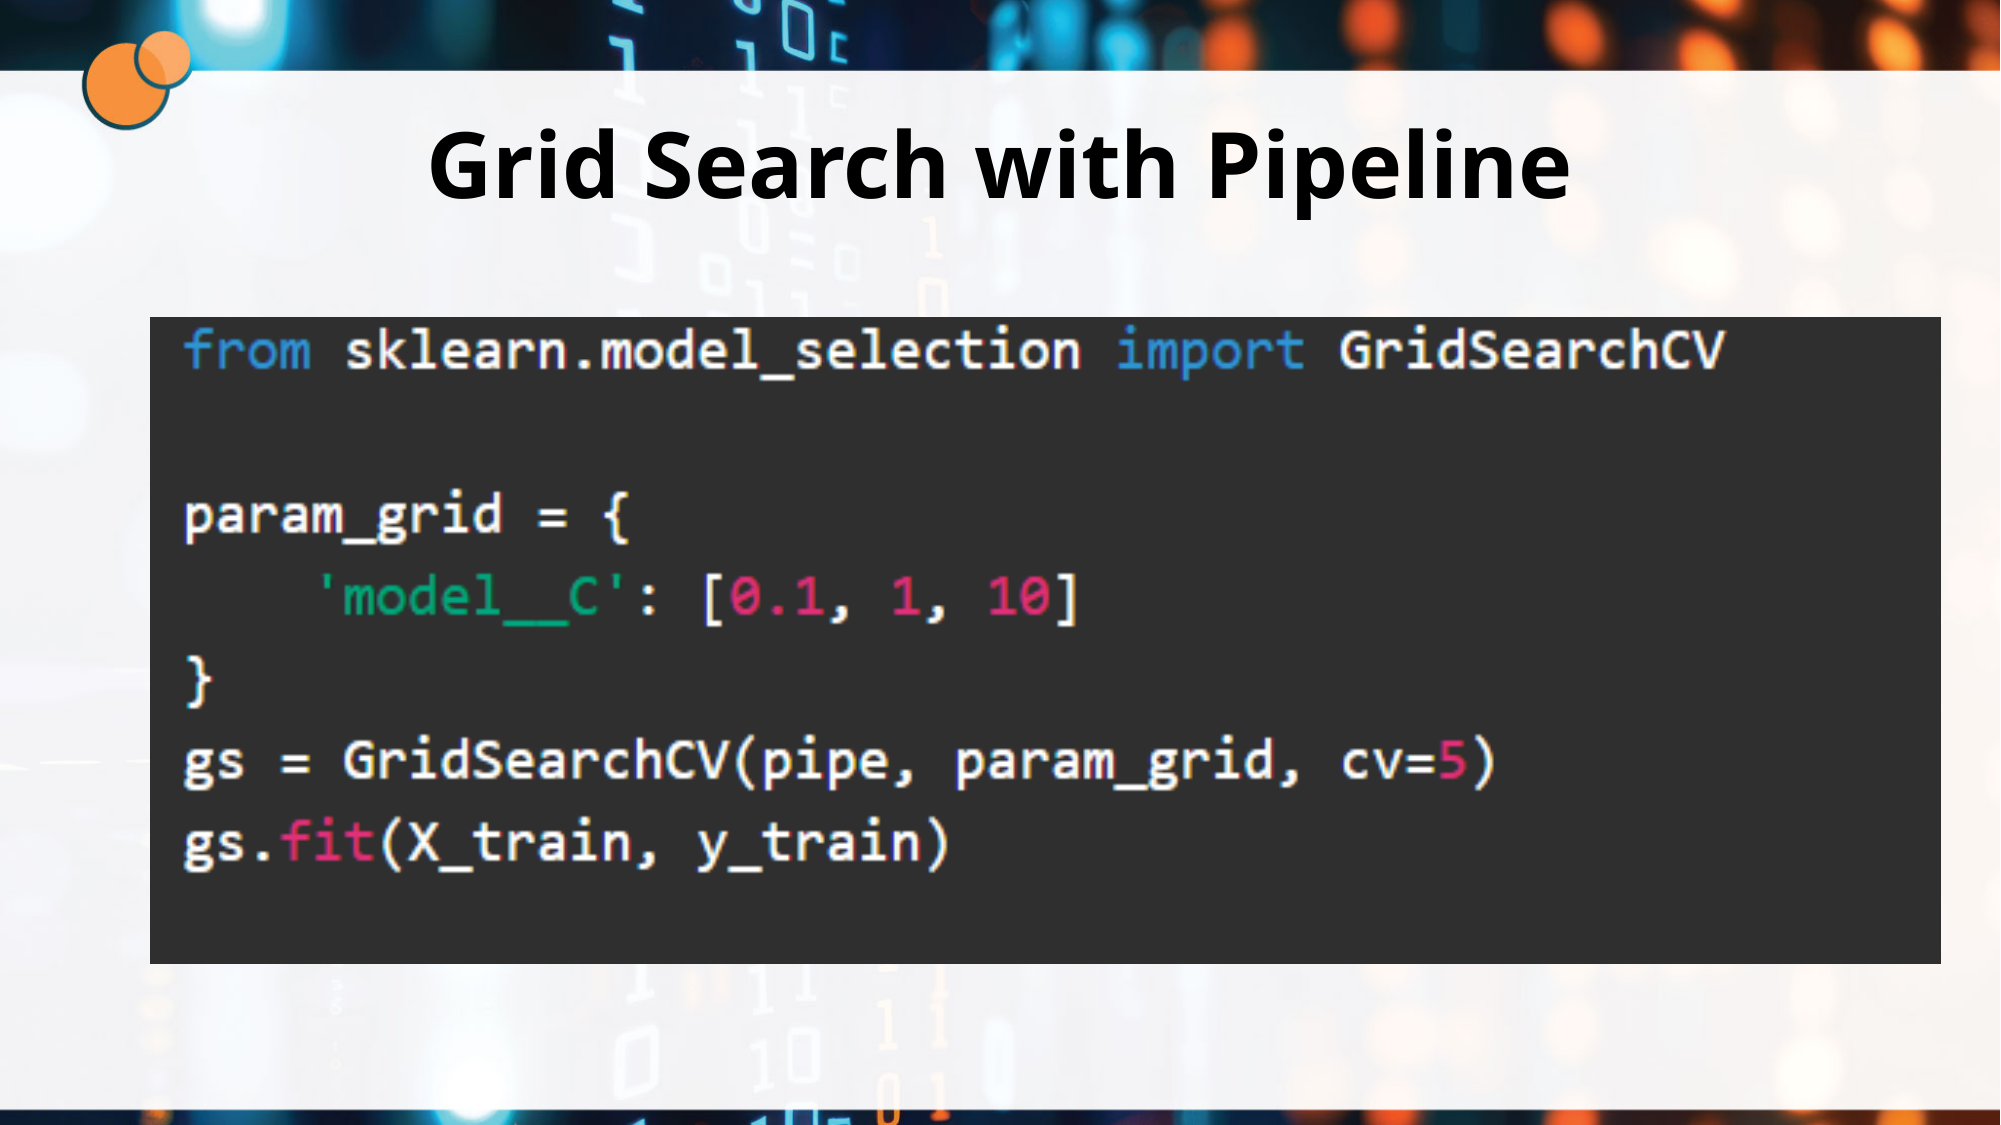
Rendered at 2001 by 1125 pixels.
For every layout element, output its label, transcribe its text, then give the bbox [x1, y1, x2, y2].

title Grid Search with Pipeline [137, 59, 1863, 278]
picture [0, 0, 2000, 1125]
